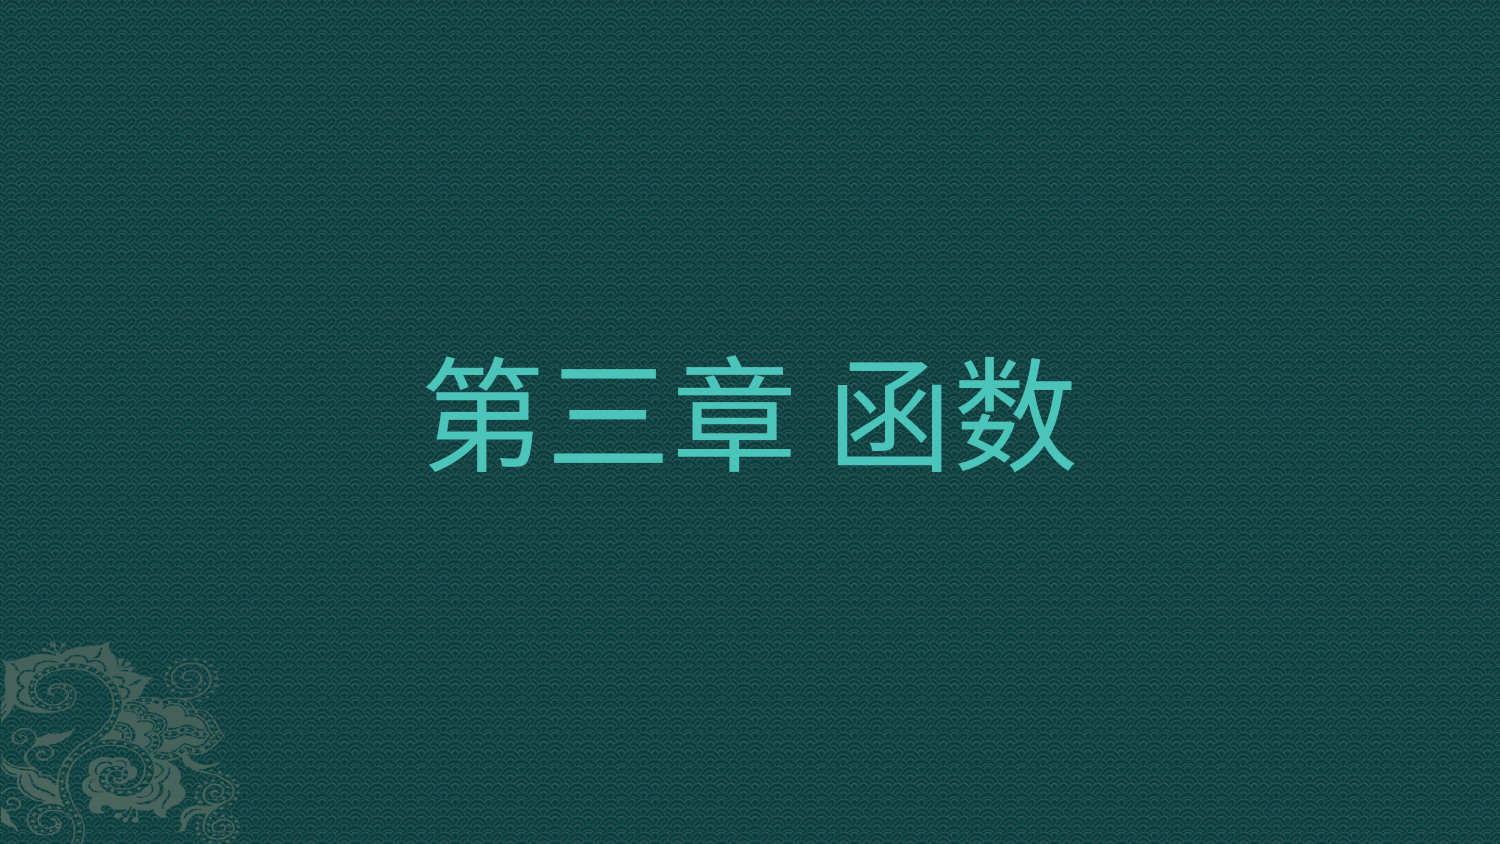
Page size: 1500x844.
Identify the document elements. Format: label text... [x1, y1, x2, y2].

title 第三章 函数 [50, 318, 1450, 507]
